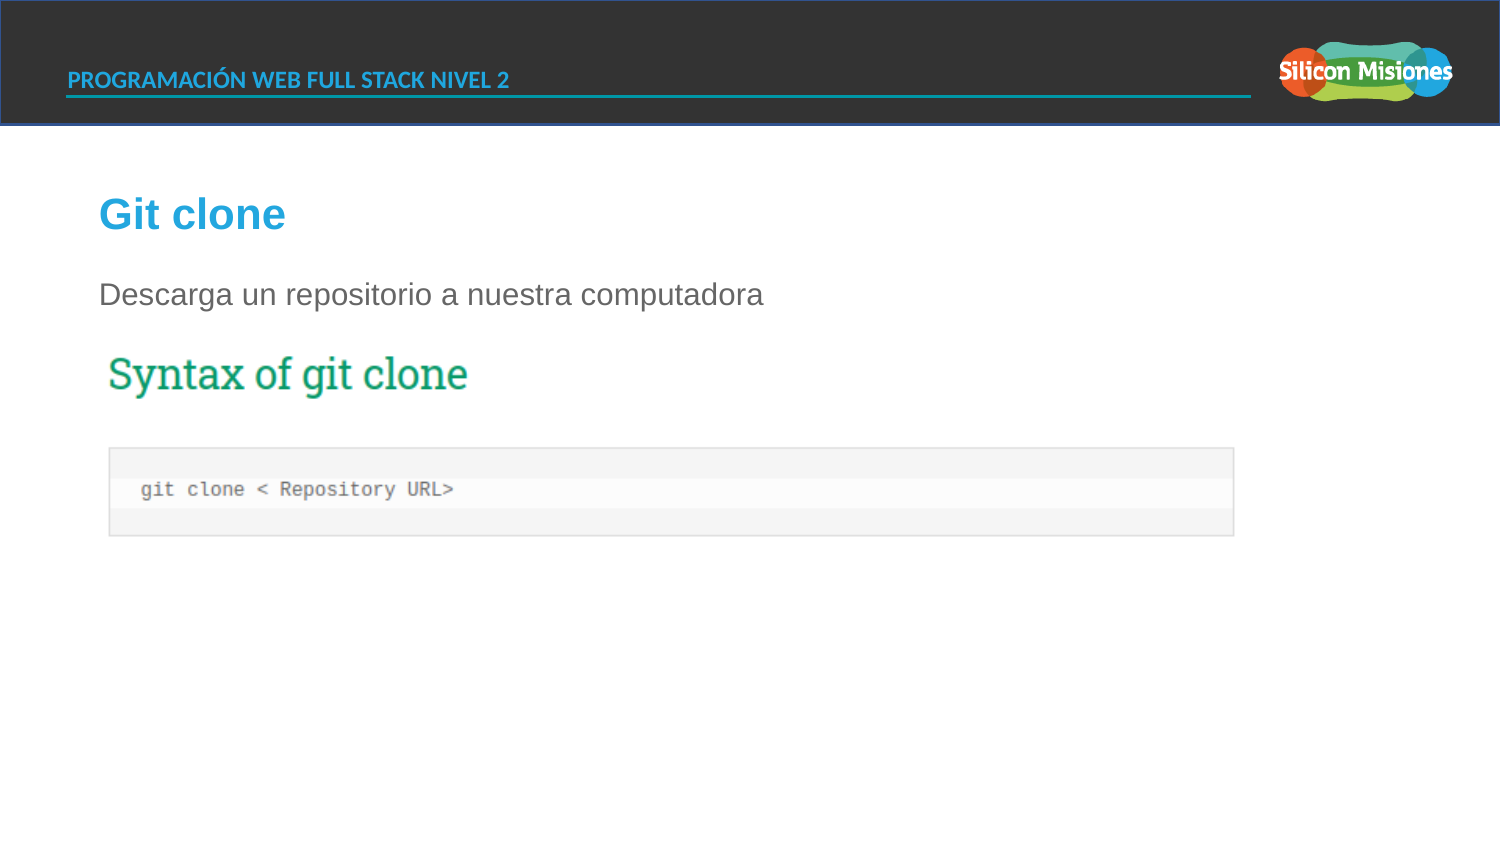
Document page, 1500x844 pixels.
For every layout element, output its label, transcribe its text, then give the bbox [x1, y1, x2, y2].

text_box Git clone [87, 180, 657, 244]
text_box PROGRAMACIÓN WEB FULL STACK NIVEL 2 [56, 57, 587, 99]
text_box [0, 0, 1500, 125]
picture [1270, 29, 1459, 111]
text_box Descarga un repositorio a nuestra computadora [87, 268, 875, 317]
picture [87, 341, 1256, 555]
